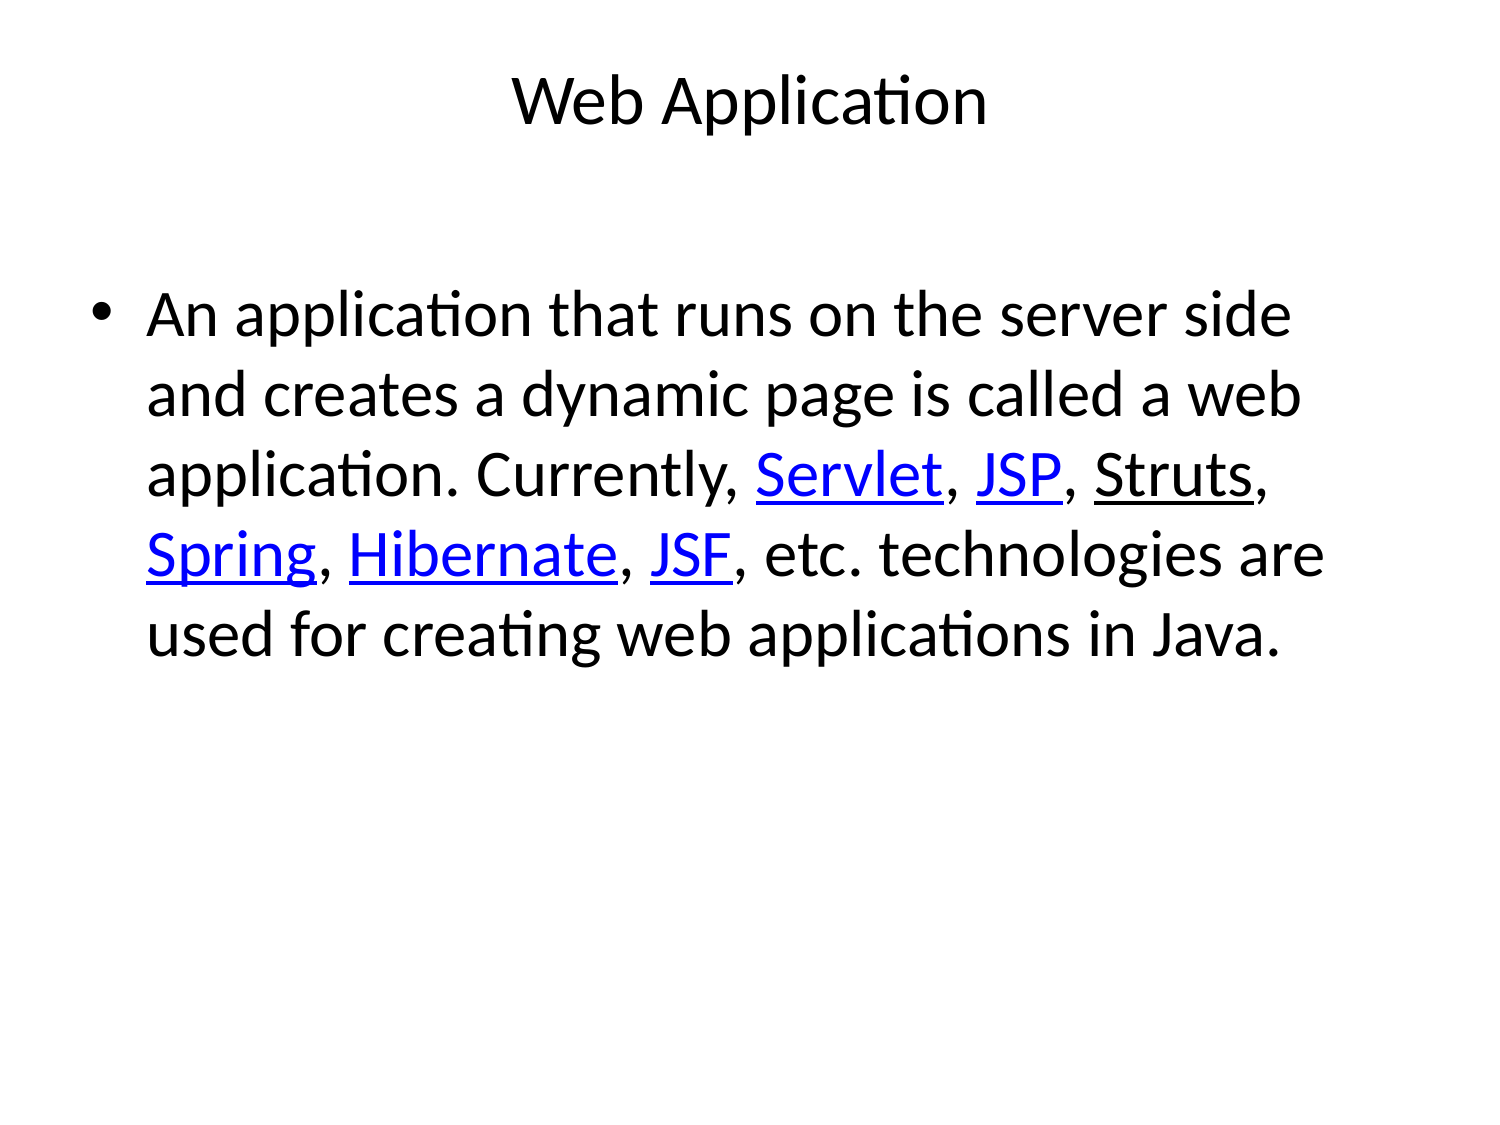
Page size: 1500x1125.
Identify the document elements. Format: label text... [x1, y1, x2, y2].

list An application that runs on the server side and creates a dynamic page is called a web application. Currently, Servlet, JSP, Struts, Spring, Hibernate, JSF, etc. technologies are used for creating web applications in Java. [75, 262, 1425, 1005]
title Web Application [75, 45, 1425, 233]
